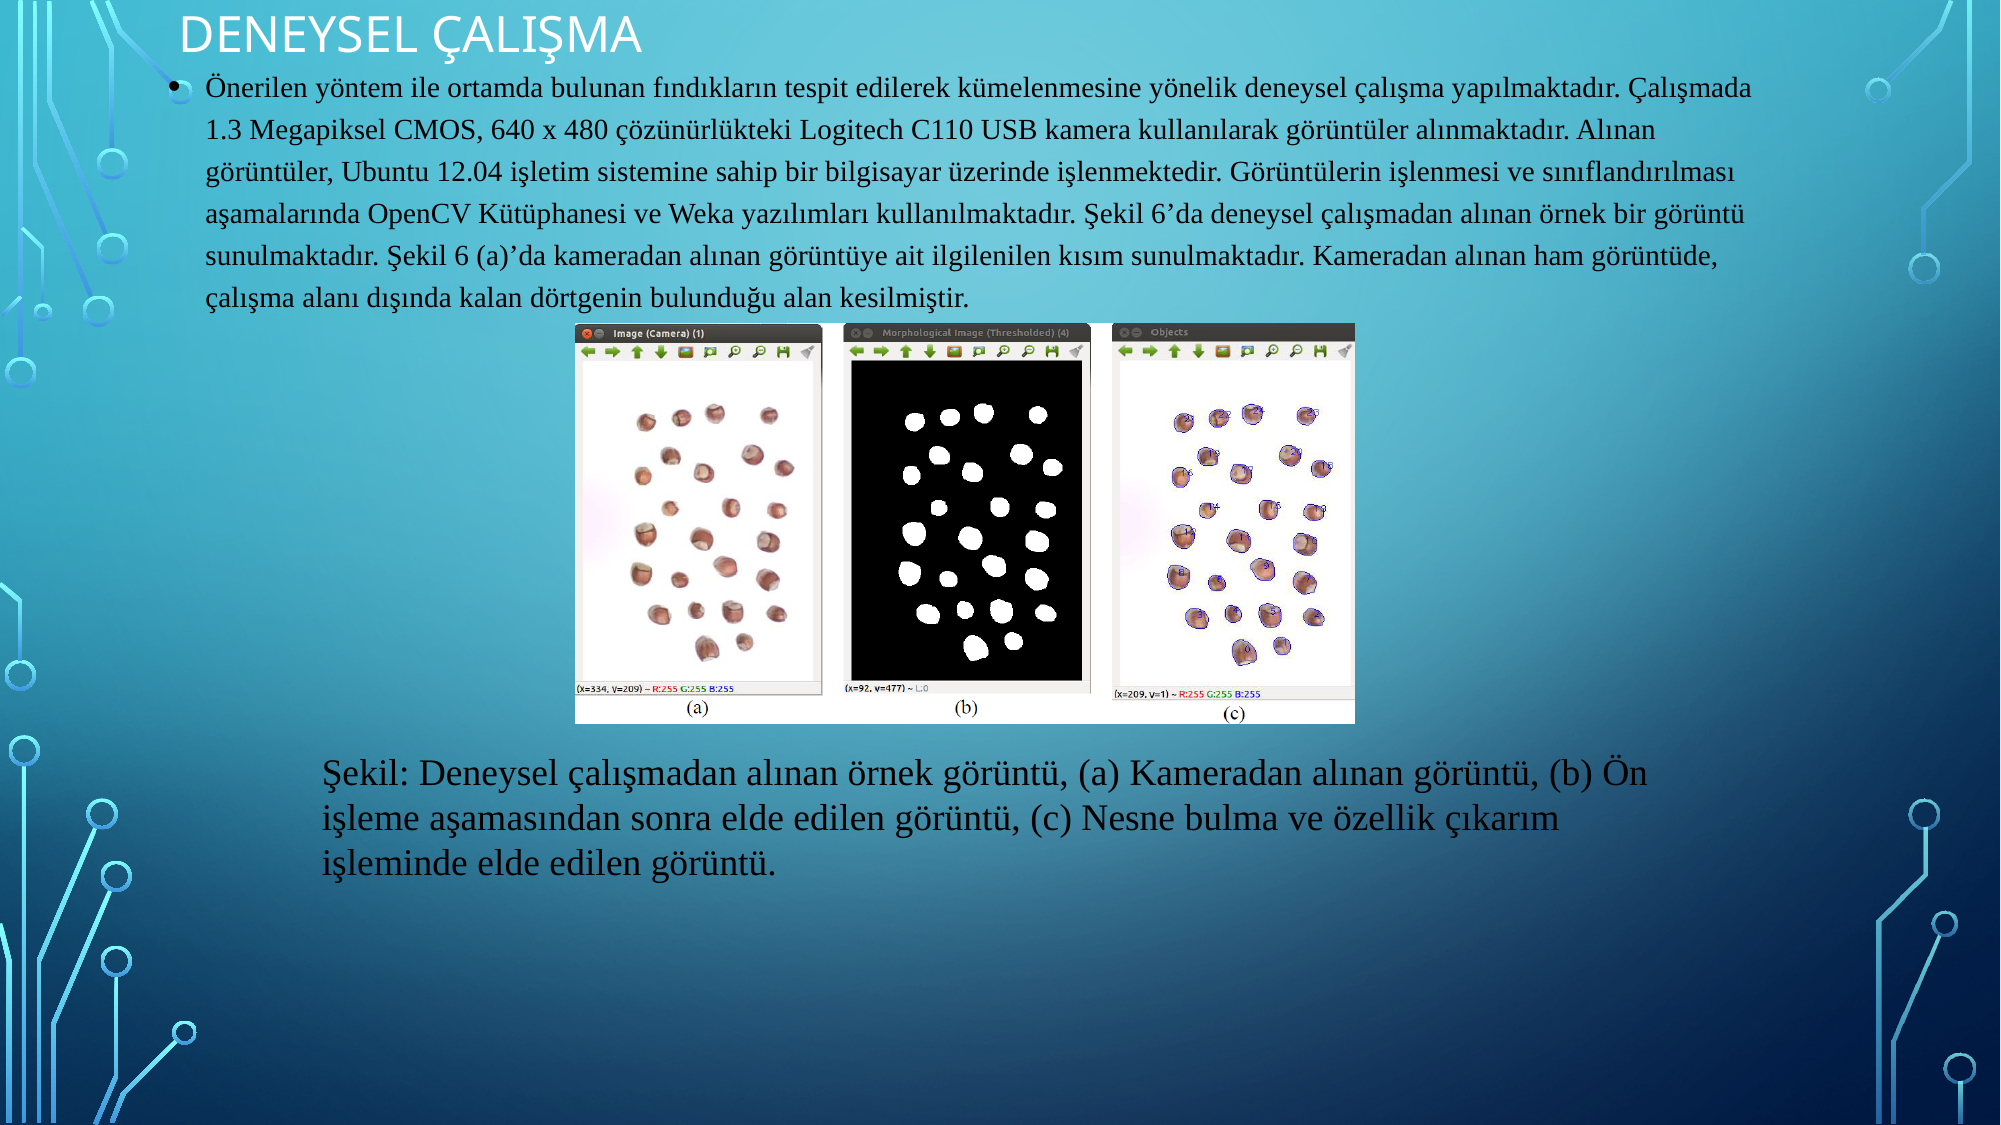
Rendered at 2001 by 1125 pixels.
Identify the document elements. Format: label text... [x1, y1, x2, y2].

title DENEYSEL ÇALIŞMA [163, 0, 662, 53]
list Önerilen yöntem ile ortamda bulunan fındıkların tespit edilerek kümelenmesine yönelik deneysel çalışma yapılmaktadır. Çalışmada 1.3 Megapiksel CMOS, 640 x 480 çözünürlükteki Logitech C110 USB kamera kullanılarak görüntüler alınmaktadır. Alınan görüntüler, Ubuntu 12.04 işletim sistemine sahip bir bilgisayar üzerinde işlenmektedir. Görüntülerin işlenmesi ve sınıflandırılması aşamalarında OpenCV Kütüphanesi ve Weka yazılımları kullanılmaktadır. Şekil 6’da deneysel çalışmadan alınan örnek bir görüntü sunulmaktadır. Şekil 6 (a)’da kameradan alınan görüntüye ait ilgilenilen kısım sunulmaktadır. Kameradan alınan ham görüntüde, çalışma alanı dışında kalan dörtgenin bulunduğu alan kesilmiştir. [152, 53, 1778, 324]
text_box Şekil: Deneysel çalışmadan alınan örnek görüntü, (a) Kameradan alınan görüntü, (b) Ön işleme aşamasından sonra elde edilen görüntü, (c) Nesne bulma ve özellik çıkarım işleminde elde edilen görüntü. [307, 741, 1693, 891]
picture [575, 323, 1356, 724]
